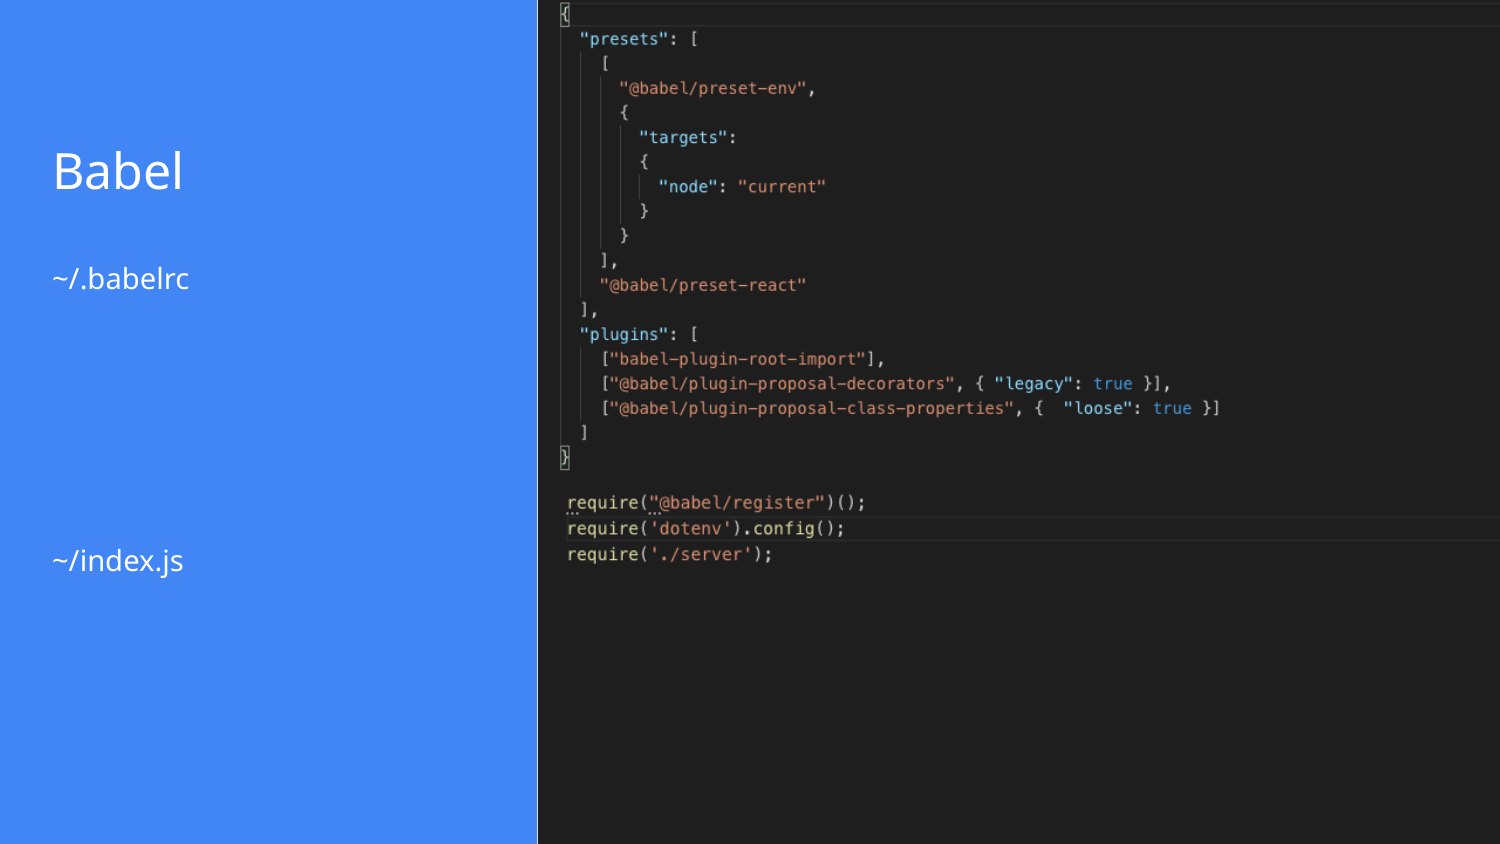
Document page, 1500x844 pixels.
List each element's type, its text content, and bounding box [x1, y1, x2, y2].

list ~/.babelrc ~/index.js [37, 240, 498, 760]
picture [538, 0, 1500, 844]
title Babel [37, 58, 498, 216]
